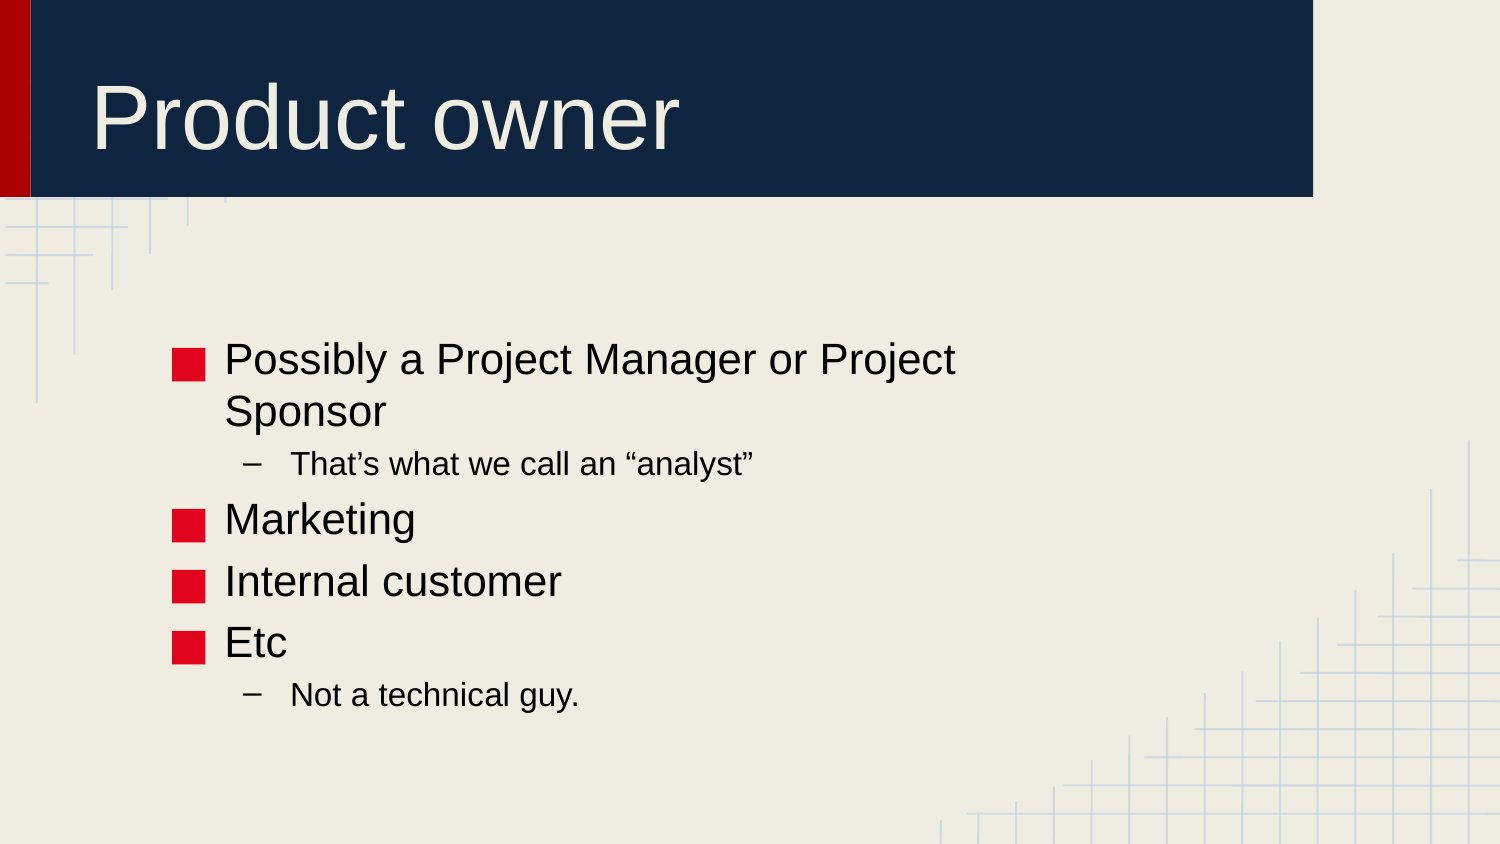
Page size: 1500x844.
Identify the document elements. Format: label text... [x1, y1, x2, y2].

text_box Possibly a Project Manager or Project Sponsor That’s what we call an “analyst” Marketing Internal customer Etc Not a technical guy. [153, 323, 1044, 644]
title Product owner [75, 16, 1276, 183]
